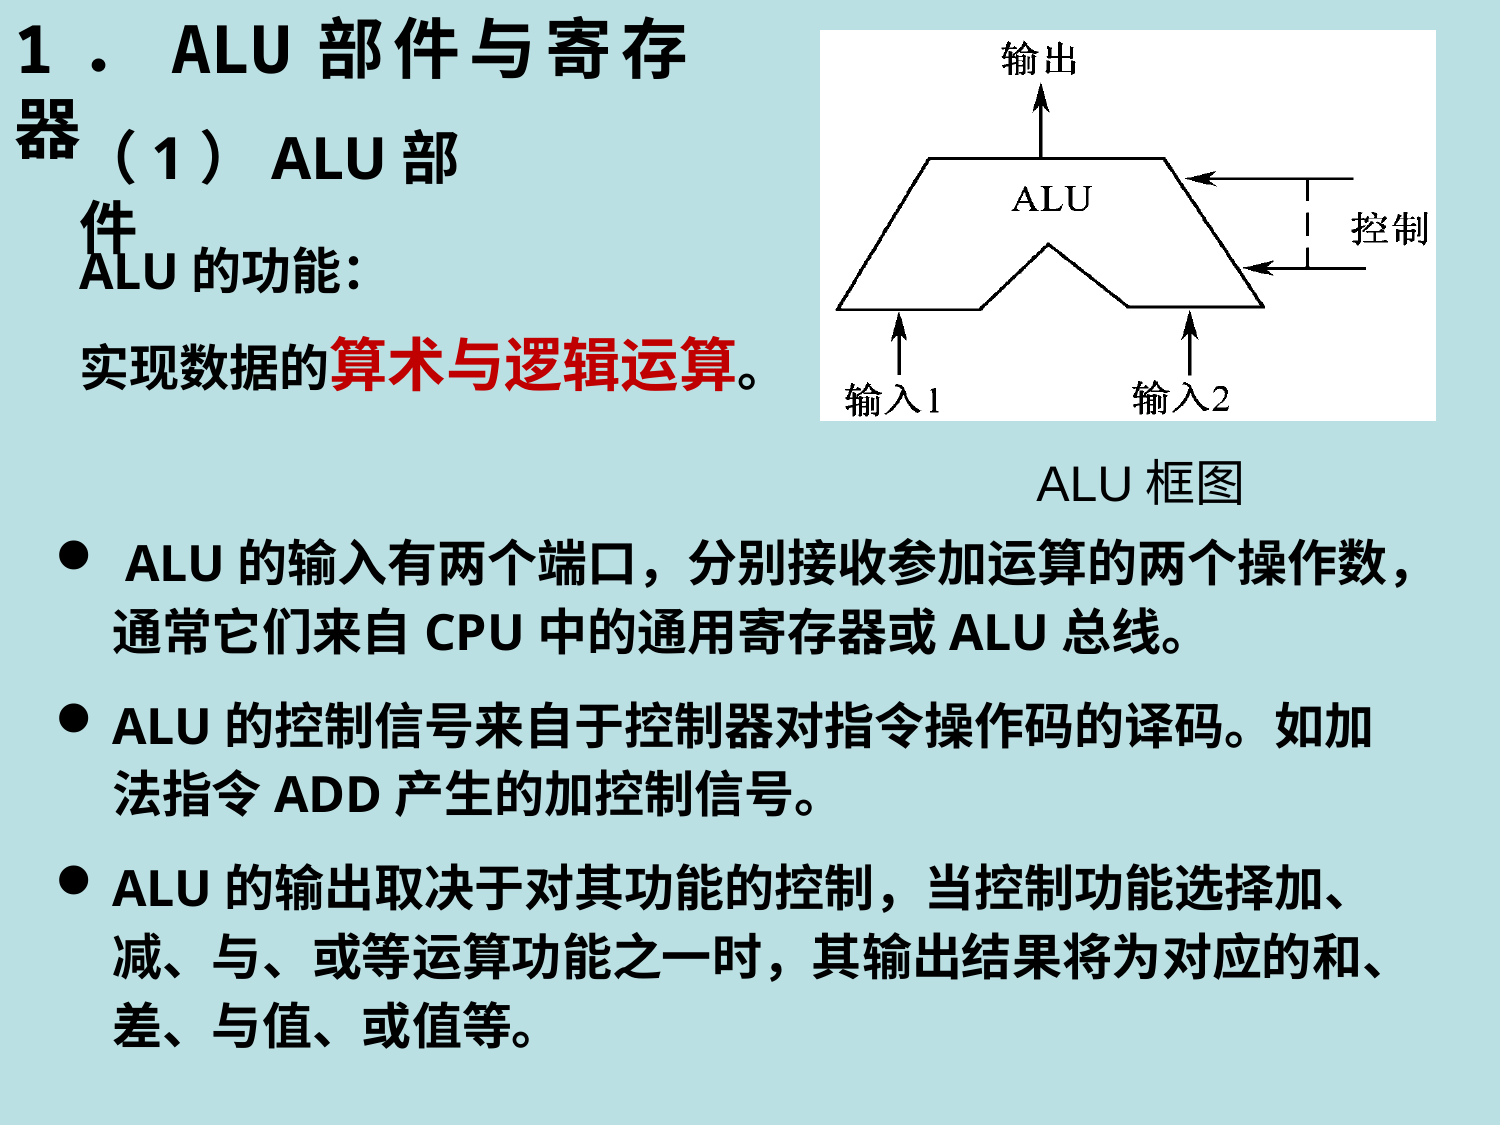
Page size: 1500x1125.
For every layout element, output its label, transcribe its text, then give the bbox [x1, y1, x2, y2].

text_box 1．ALU部件与寄存器 [0, 0, 703, 175]
text_box ALU的输入有两个端口，分别接收参加运算的两个操作数，通常它们来自CPU中的通用寄存器或ALU总线。 ALU的控制信号来自于控制器对指令操作码的译码。如加法指令ADD产生的加控制信号。 ALU的输出取决于对其功能的控制，当控制功能选择加、减、与、或等运算功能之一时，其输出结果将为对应的和、差、与值、或值等。 [41, 515, 1412, 1062]
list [820, 30, 1436, 422]
text_box ALU的功能： 实现数据的算术与逻辑运算。 [64, 231, 798, 406]
text_box ALU框图 [1021, 444, 1282, 515]
text_box （1）ALU部件 [64, 113, 491, 231]
